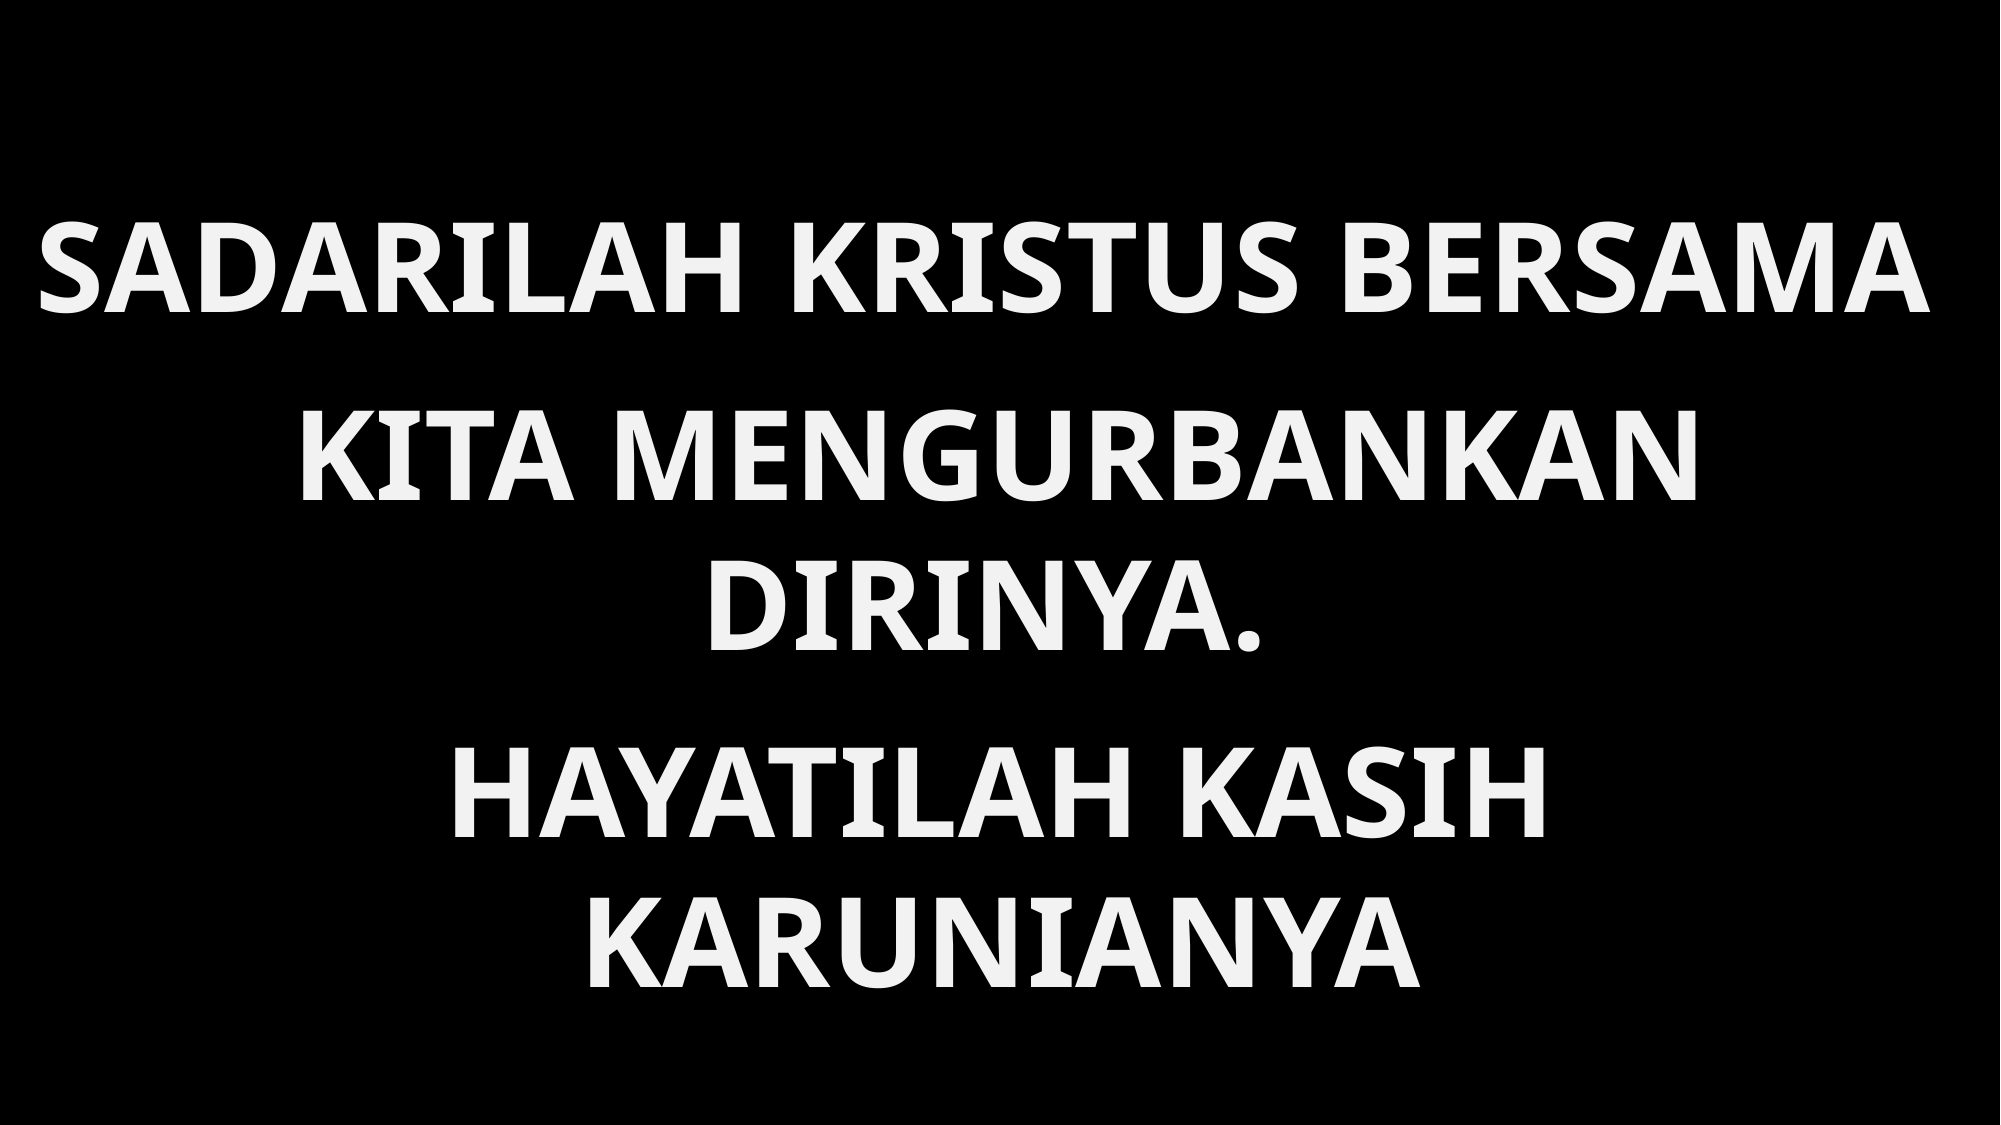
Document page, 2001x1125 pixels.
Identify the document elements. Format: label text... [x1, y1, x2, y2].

list Sadarilah kristus bersama kita mengurbankan dirinya. Hayatilah kasih karunianya [0, 222, 2000, 979]
